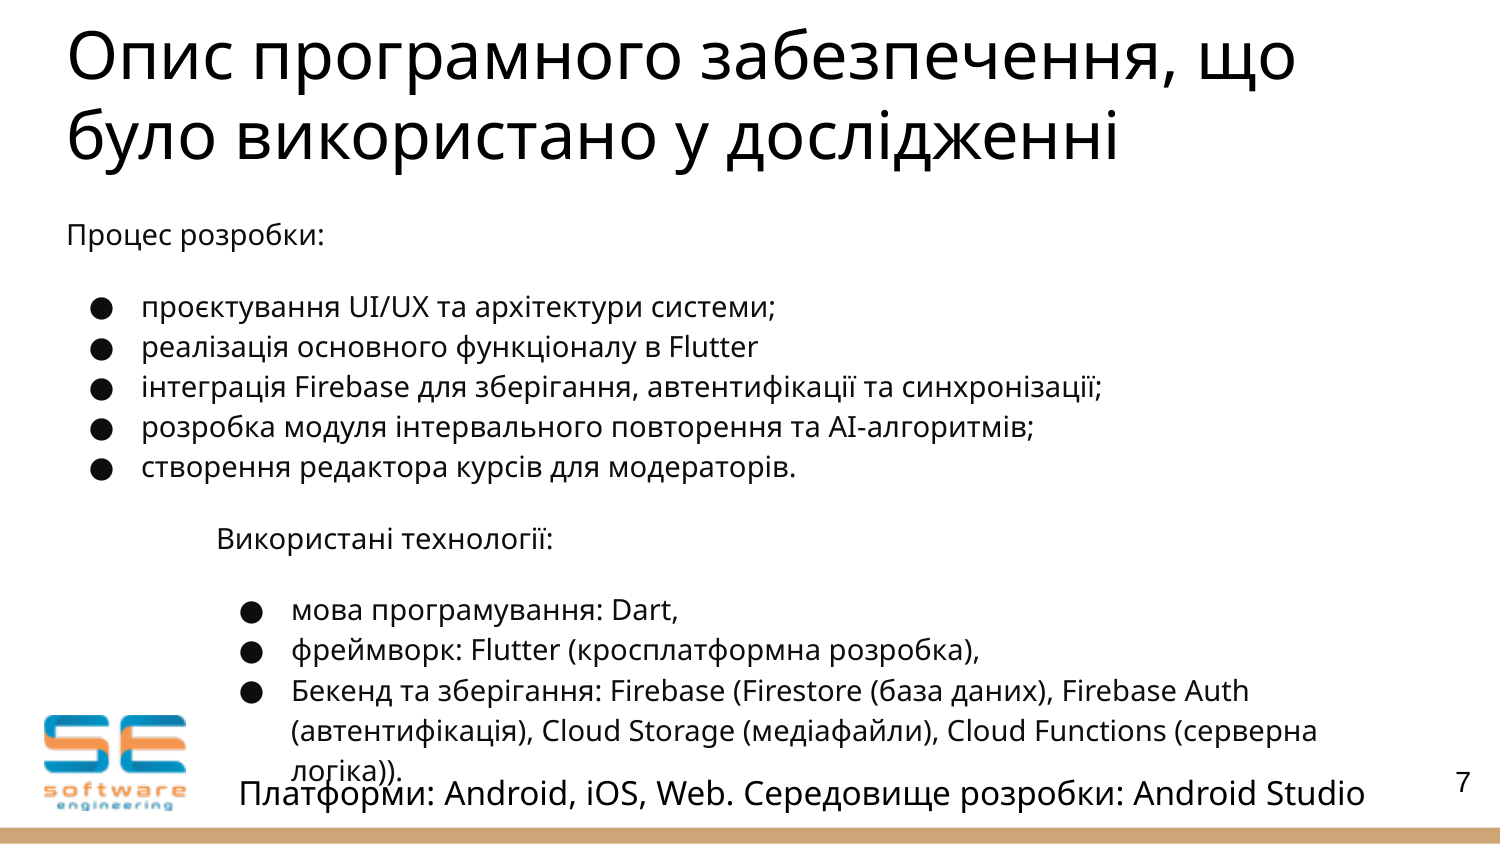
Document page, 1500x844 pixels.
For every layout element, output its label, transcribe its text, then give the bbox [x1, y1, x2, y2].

title Опис програмного забезпечення, що було використано у дослідженні [51, 51, 1449, 188]
text_box Платформи: Android, iOS, Web. Середовище розробки: Android Studio [223, 757, 1423, 808]
text_box ‹#› [1440, 755, 1487, 806]
picture [43, 714, 186, 811]
list Процес розробки: проєктування UI/UX та архітектури системи; реалізація основного функціоналу в Flutter інтеграція Firebase для зберігання, автентифікації та синхронізації; розробка модуля інтервального повторення та AI-алгоритмів; створення редактора курсів для модераторів. Використані технології: мова програмування: Dart, фреймворк: Flutter (кросплатформна розробка), Бекенд та зберігання: Firebase (Firestore (база даних), Firebase Auth (автентифікація), Cloud Storage (медіафайли), Cloud Functions (серверна логіка)). [51, 196, 1449, 747]
